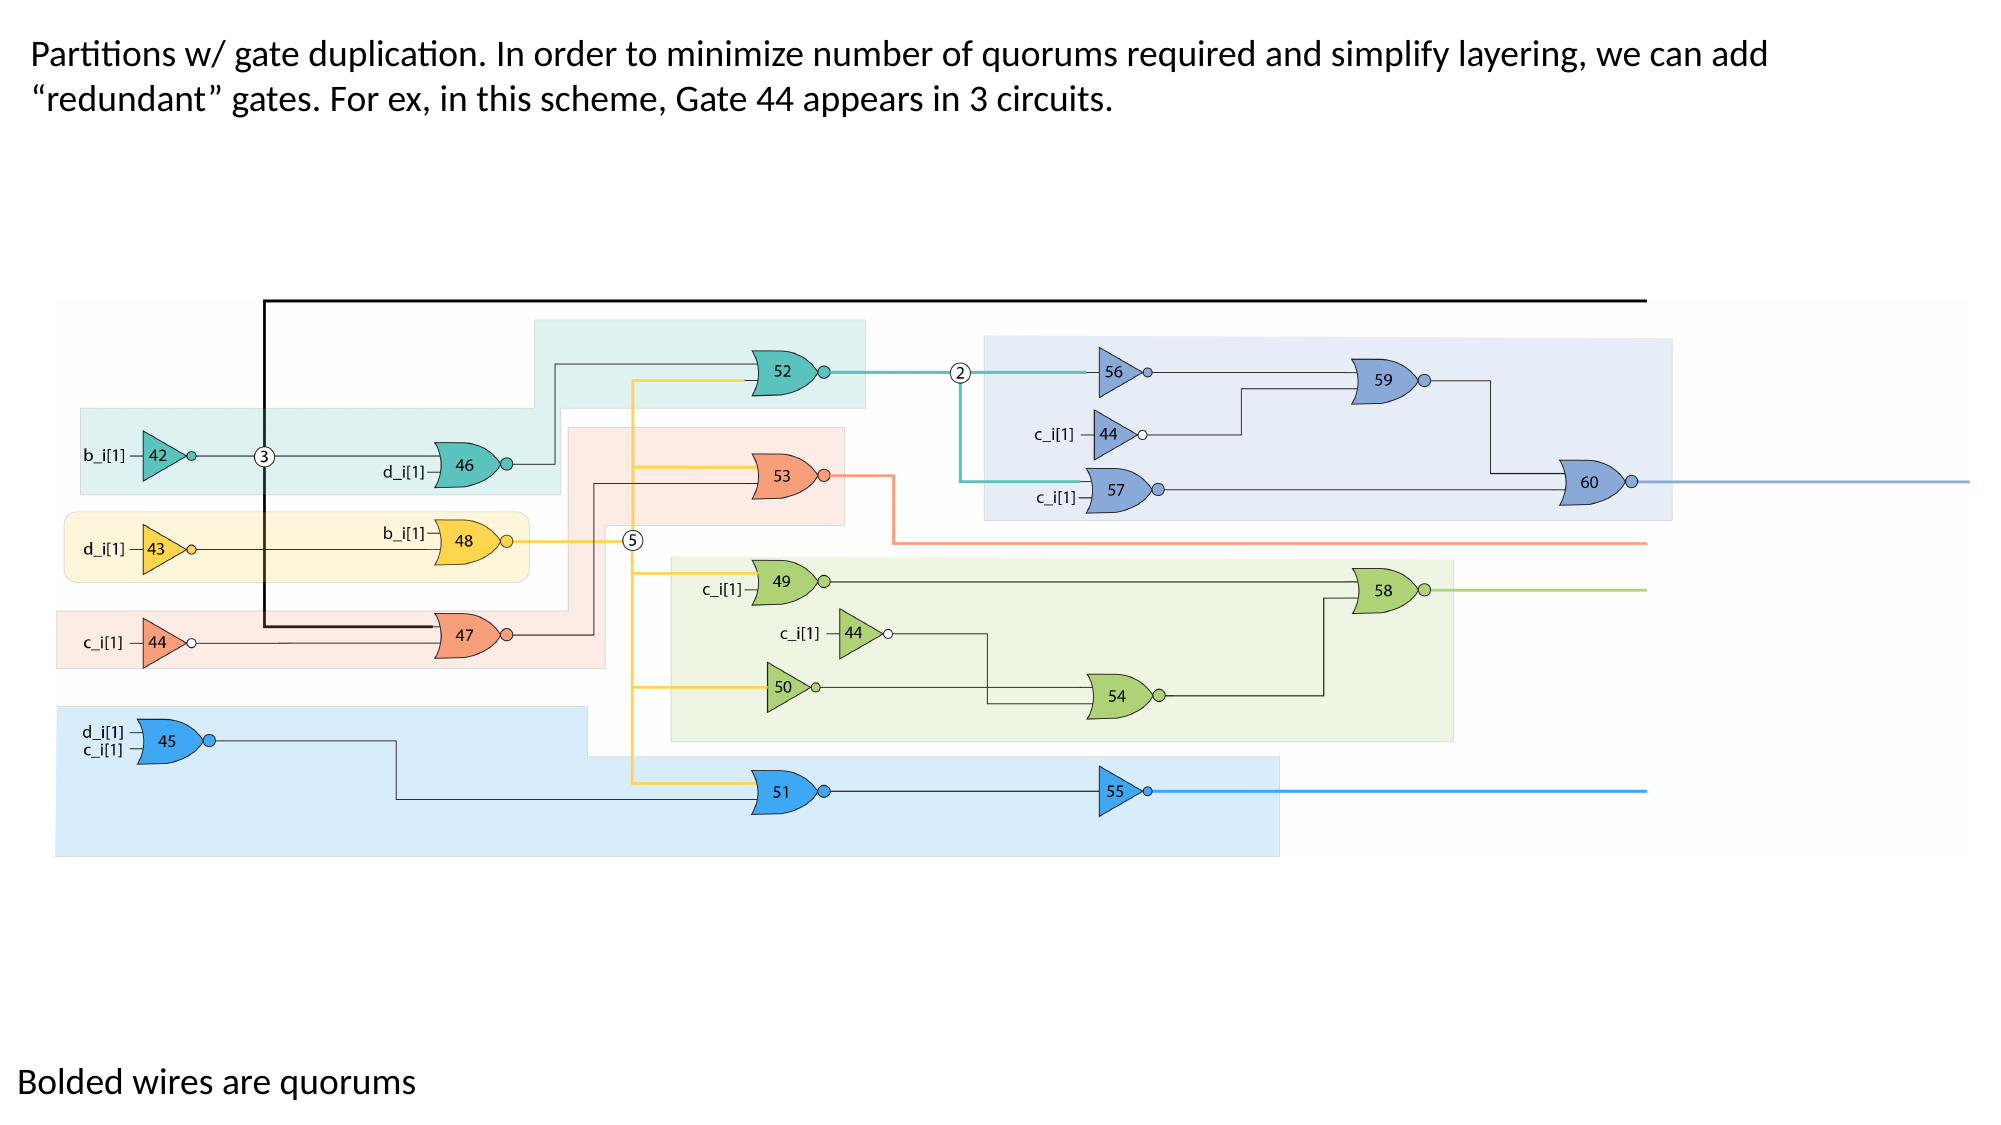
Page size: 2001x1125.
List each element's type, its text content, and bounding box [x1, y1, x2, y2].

picture [55, 299, 1970, 857]
text_box Partitions w/ gate duplication. In order to minimize number of quorums required and simplify layering, we can add “redundant” gates. For ex, in this scheme, Gate 44 appears in 3 circuits. [15, 21, 1888, 127]
text_box Bolded wires are quorums [2, 1049, 432, 1110]
